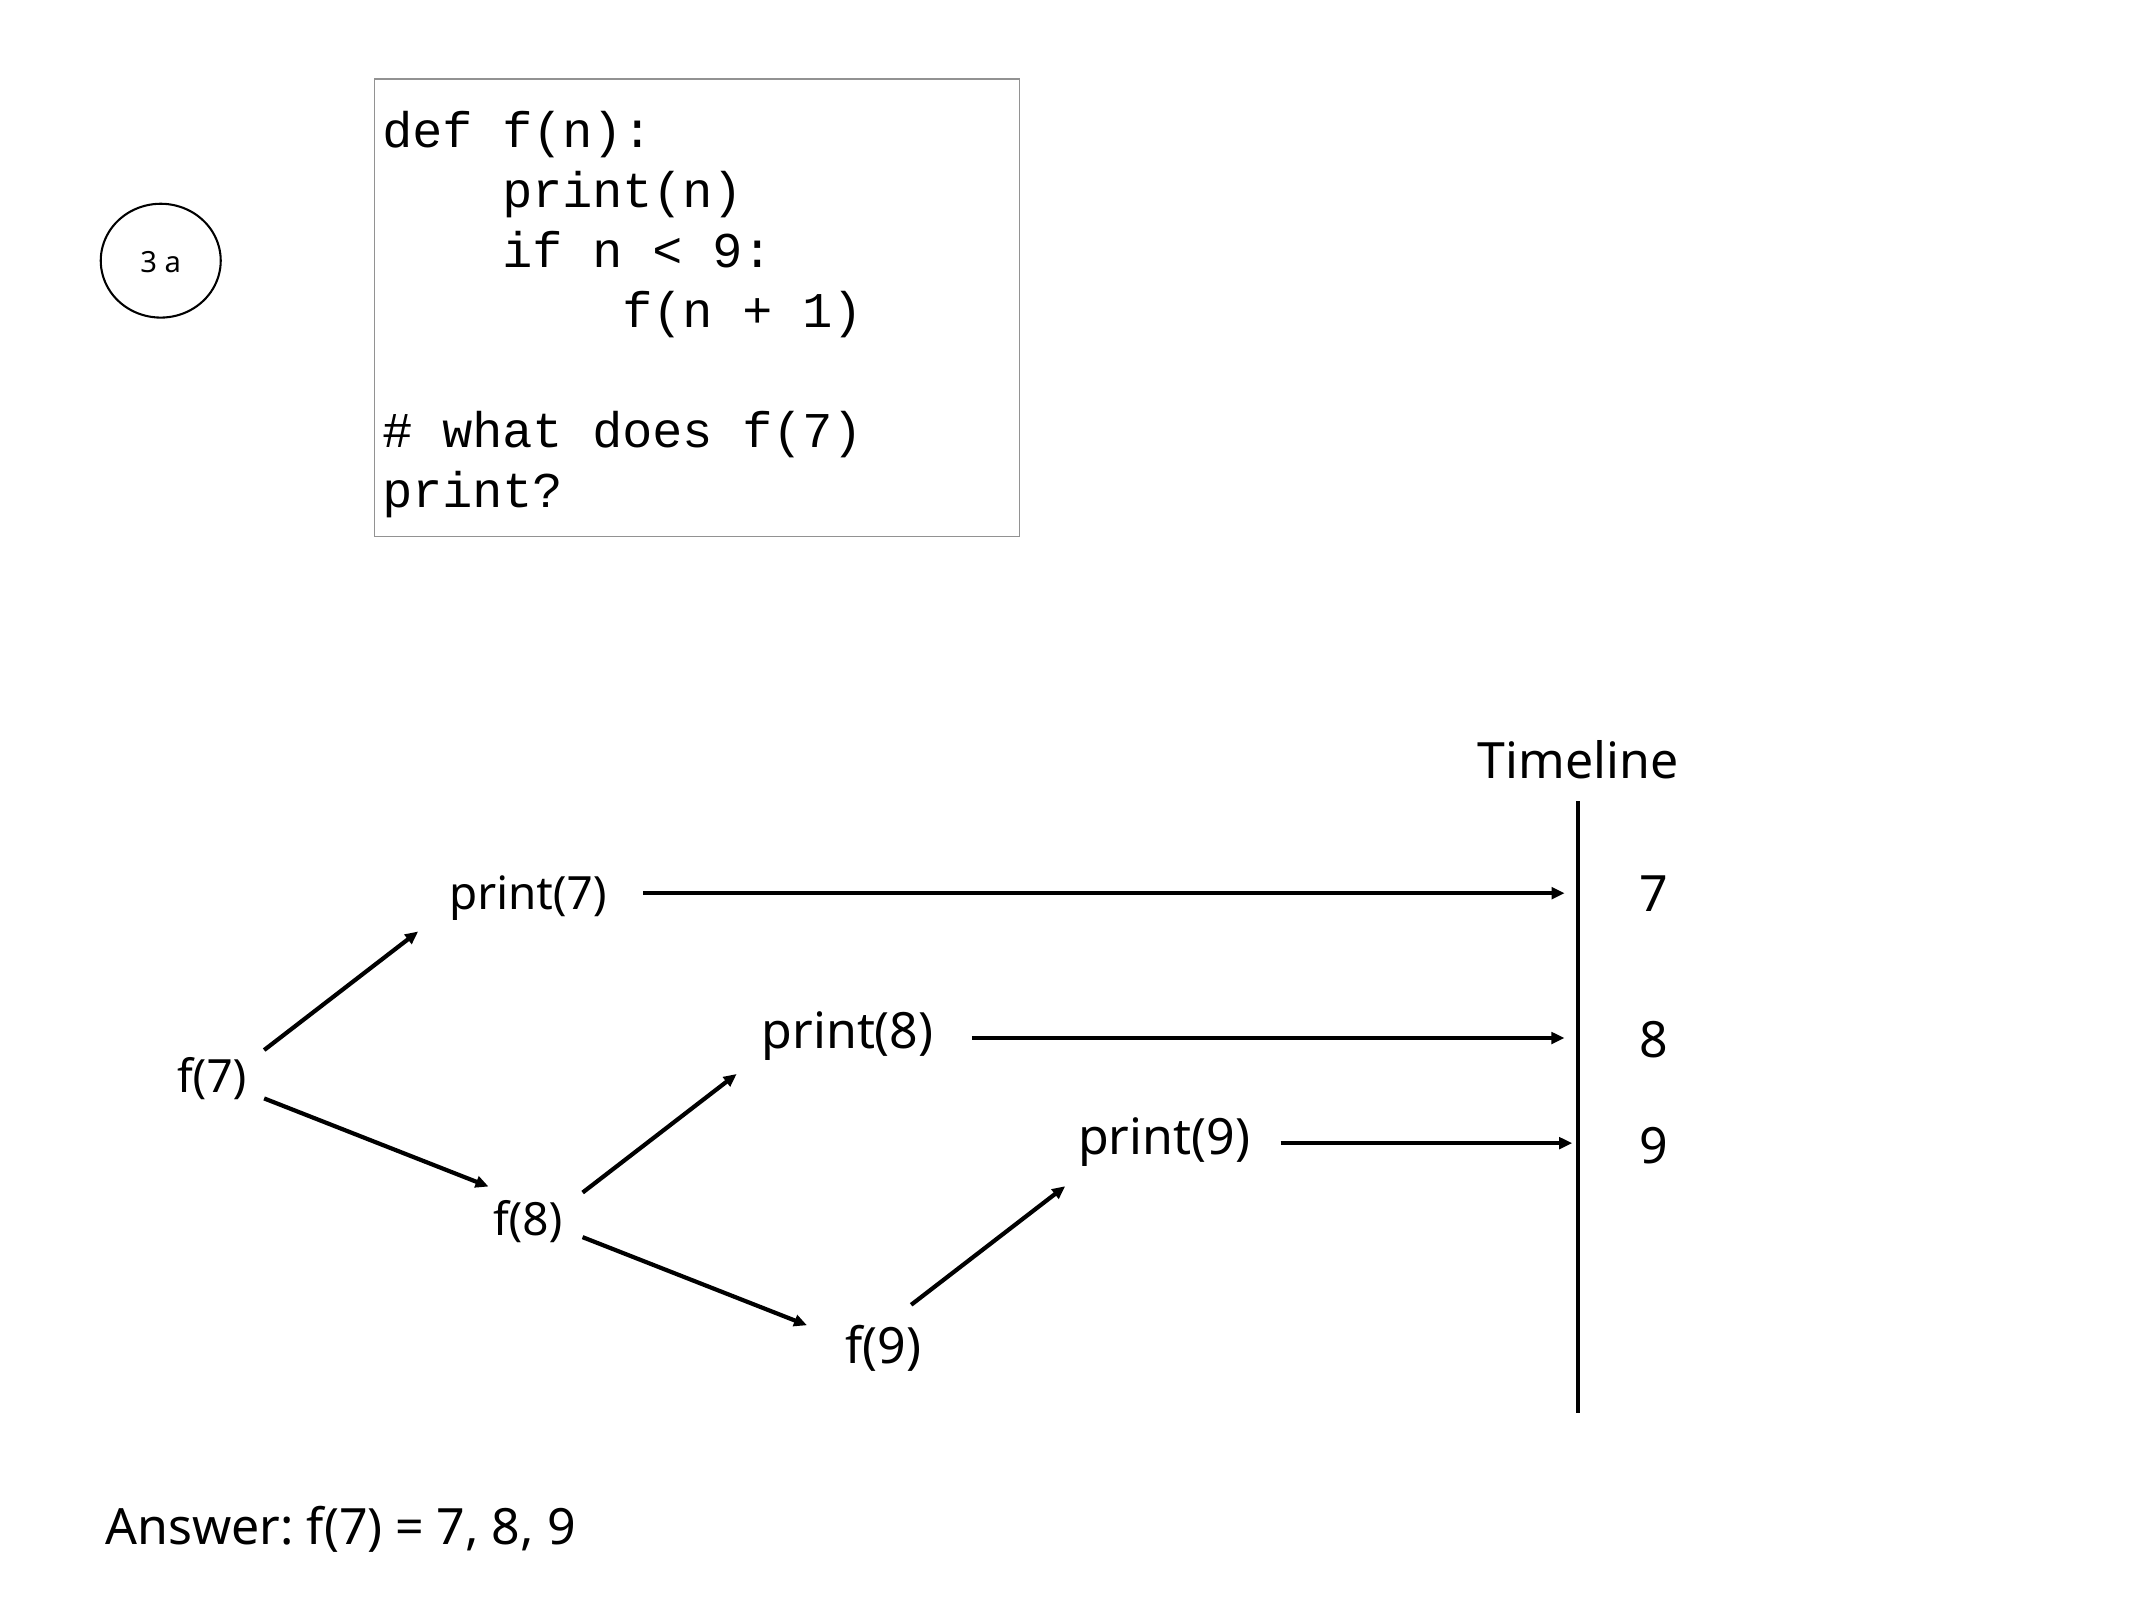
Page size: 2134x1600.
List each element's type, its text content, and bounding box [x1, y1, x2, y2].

text_box [582, 1074, 737, 1193]
text_box Timeline [1452, 720, 1704, 796]
text_box [264, 1098, 489, 1188]
text_box print(9) [1051, 1096, 1277, 1172]
text_box [264, 931, 418, 1051]
text_box f(8) [474, 1182, 582, 1252]
text_box [911, 1186, 1065, 1305]
text_box [643, 887, 1565, 900]
text_box print(7) [423, 856, 633, 926]
text_box f(7) [157, 1040, 266, 1109]
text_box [1625, 853, 1683, 1181]
text_box Answer: f(7) = 7, 8, 9 [95, 1487, 586, 1563]
text_box def f(n): print(n) if n < 9: f(n + 1) # what does f(7) print? [374, 79, 1020, 537]
text_box [971, 1031, 1565, 1045]
text_box print(8) [735, 991, 961, 1067]
text_box 3 a [100, 203, 221, 318]
text_box [582, 1237, 807, 1327]
text_box [1280, 1136, 1572, 1150]
text_box f(9) [825, 1306, 941, 1382]
